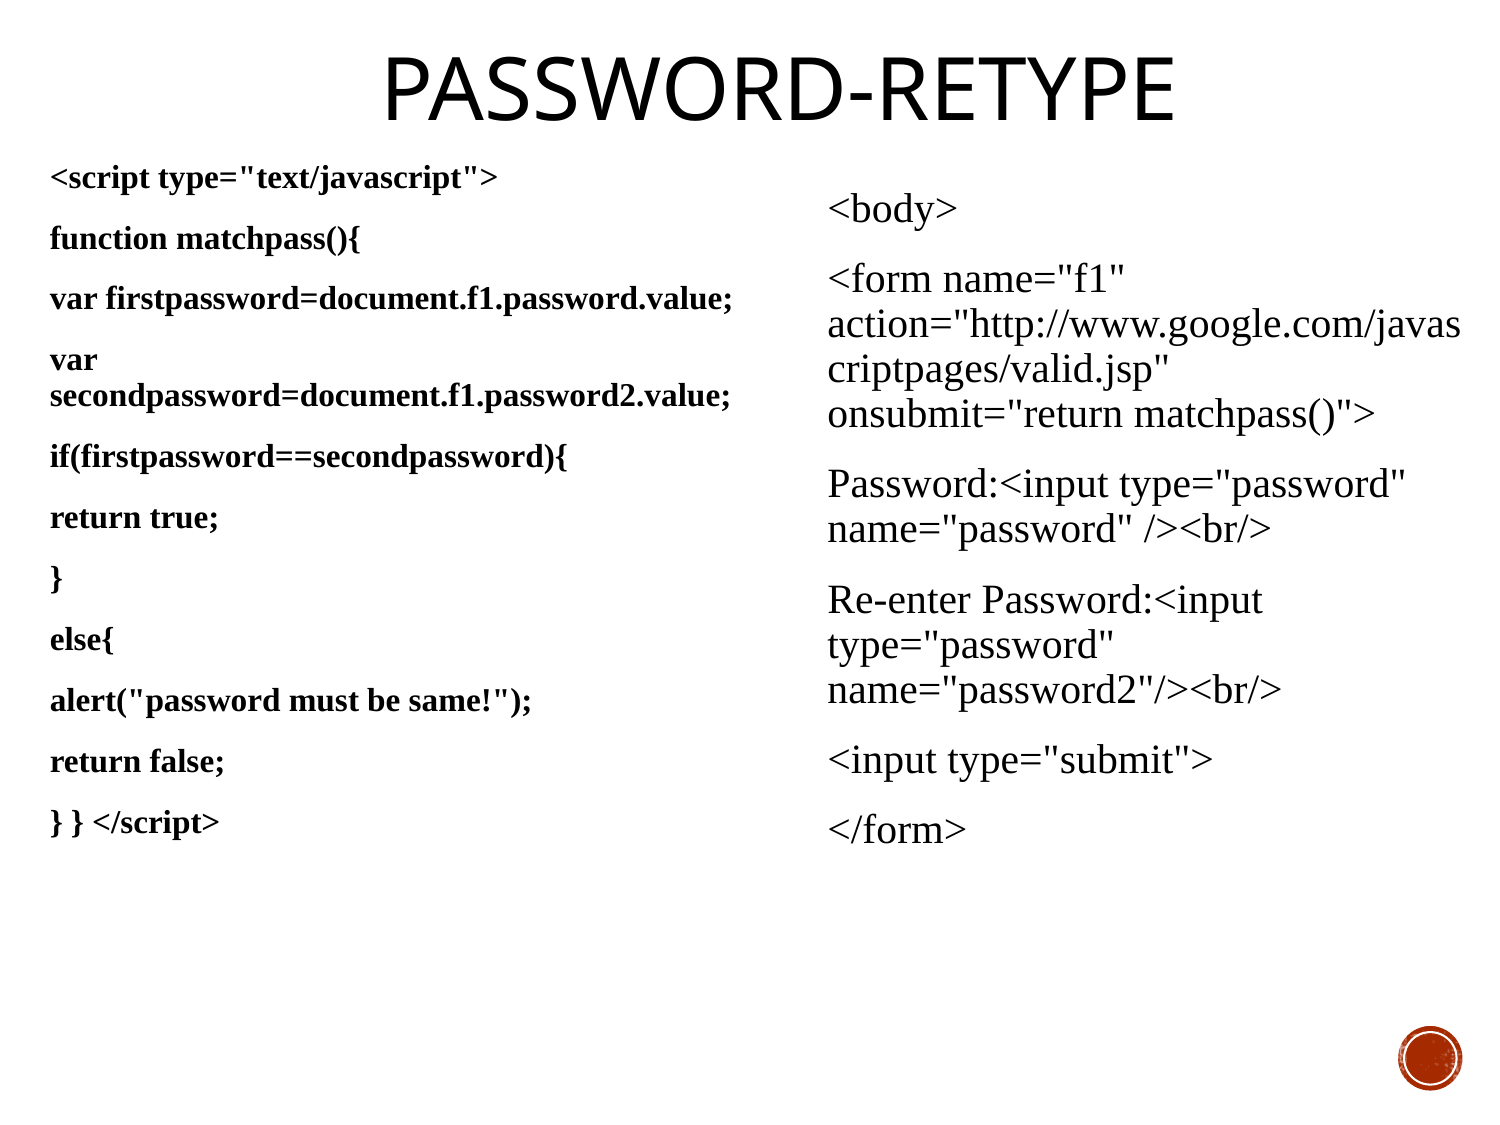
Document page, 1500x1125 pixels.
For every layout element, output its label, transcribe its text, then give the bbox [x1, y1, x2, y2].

list <script type="text/javascript"> function matchpass(){ var firstpassword=document.f1.password.value; var secondpassword=document.f1.password2.value; if(firstpassword==secondpassword){ return true; } else{ alert("password must be same!"); return false; } } </script> [34, 152, 785, 1002]
list <body> <form name="f1" action="http://www.google.com/javascriptpages/valid.jsp" onsubmit="return matchpass()"> Password:<input type="password" name="password" /><br/> Re-enter Password:<input type="password" name="password2"/><br/> <input type="submit"> </form> [812, 179, 1486, 1030]
title Password-retype [240, 5, 1319, 180]
